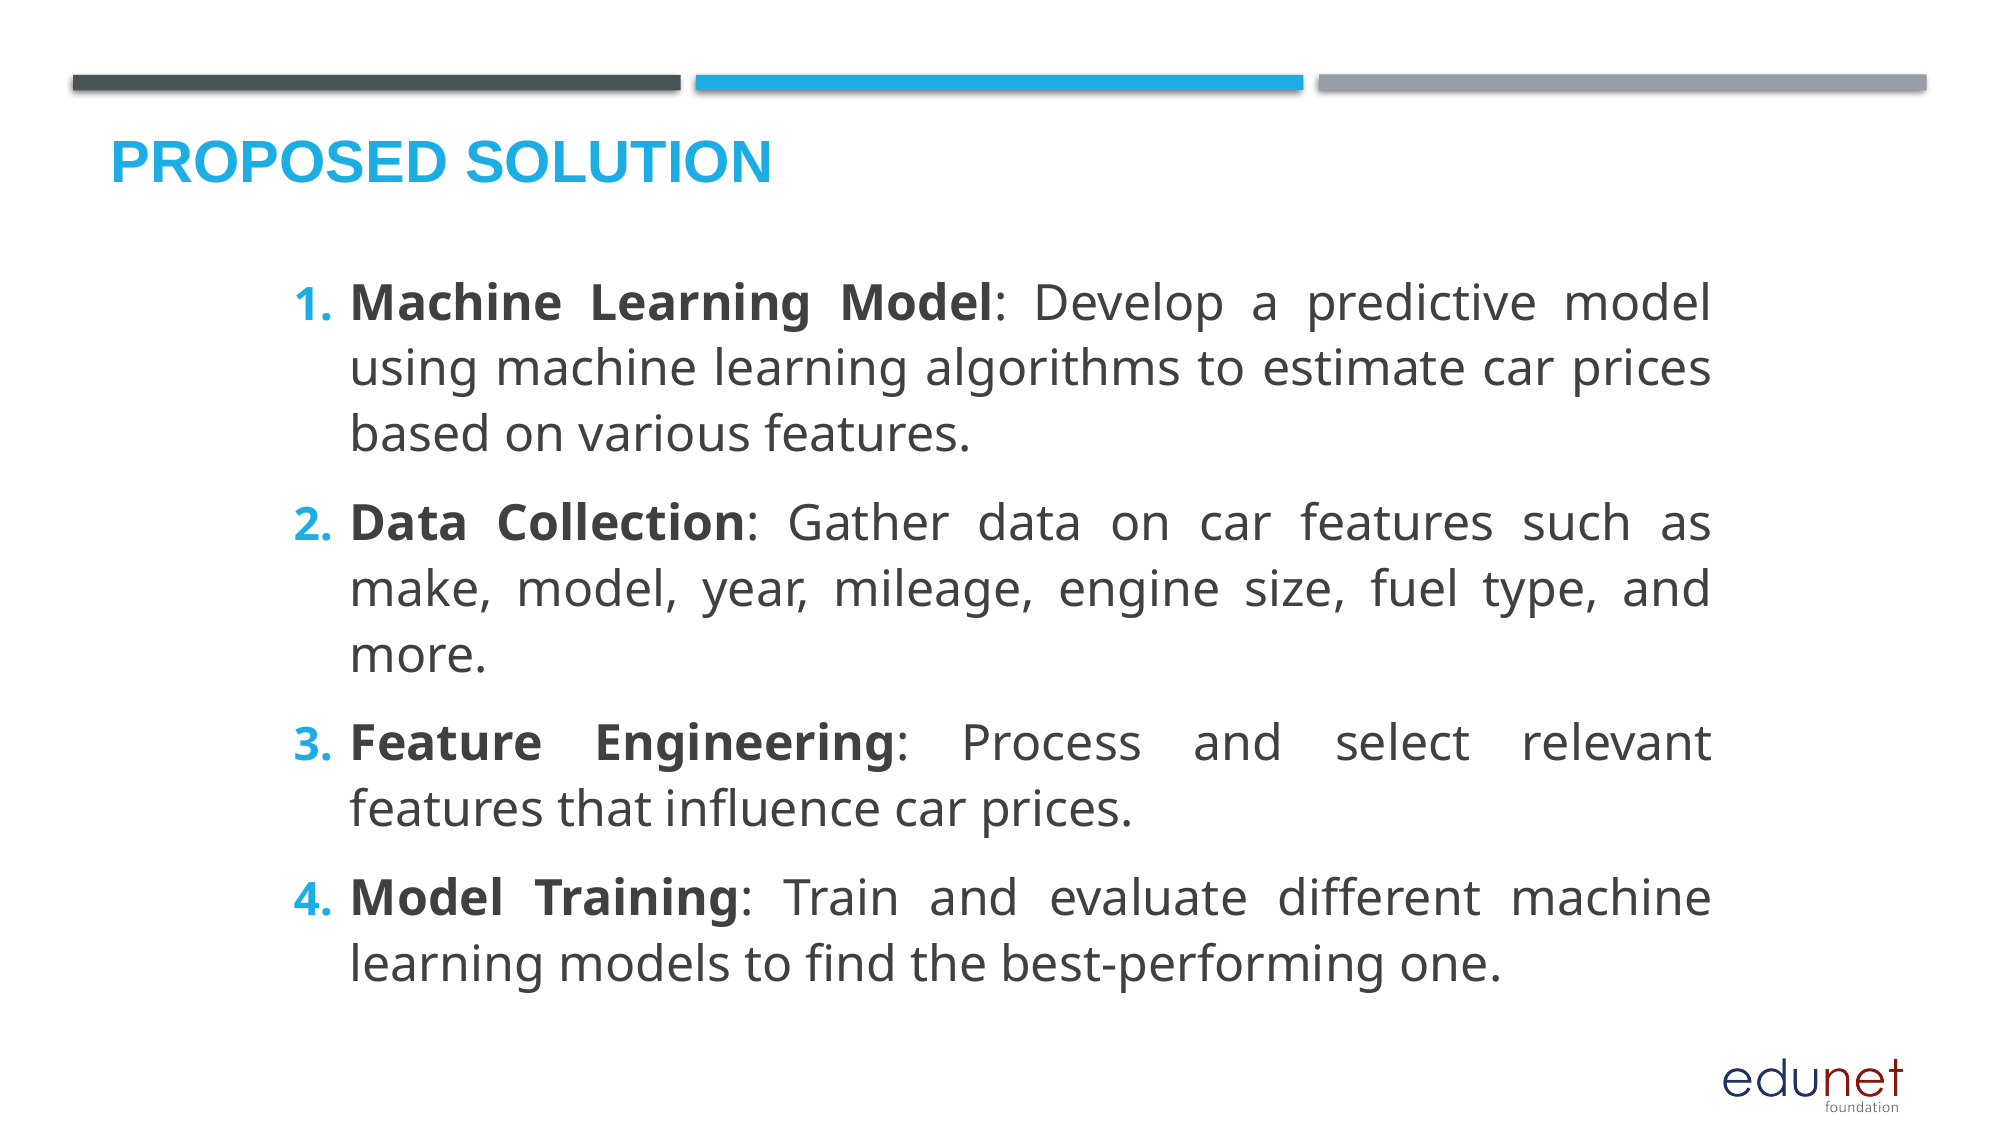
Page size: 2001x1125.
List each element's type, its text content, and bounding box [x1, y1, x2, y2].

title Proposed Solution [95, 115, 1905, 203]
picture [1719, 1056, 1905, 1116]
list Machine Learning Model: Develop a predictive model using machine learning algorithms to estimate car prices based on various features. Data Collection: Gather data on car features such as make, model, year, mileage, engine size, fuel type, and more. Feature Engineering: Process and select relevant features that influence car prices. Model Training: Train and evaluate different machine learning models to find the best-performing one. [278, 267, 1728, 988]
